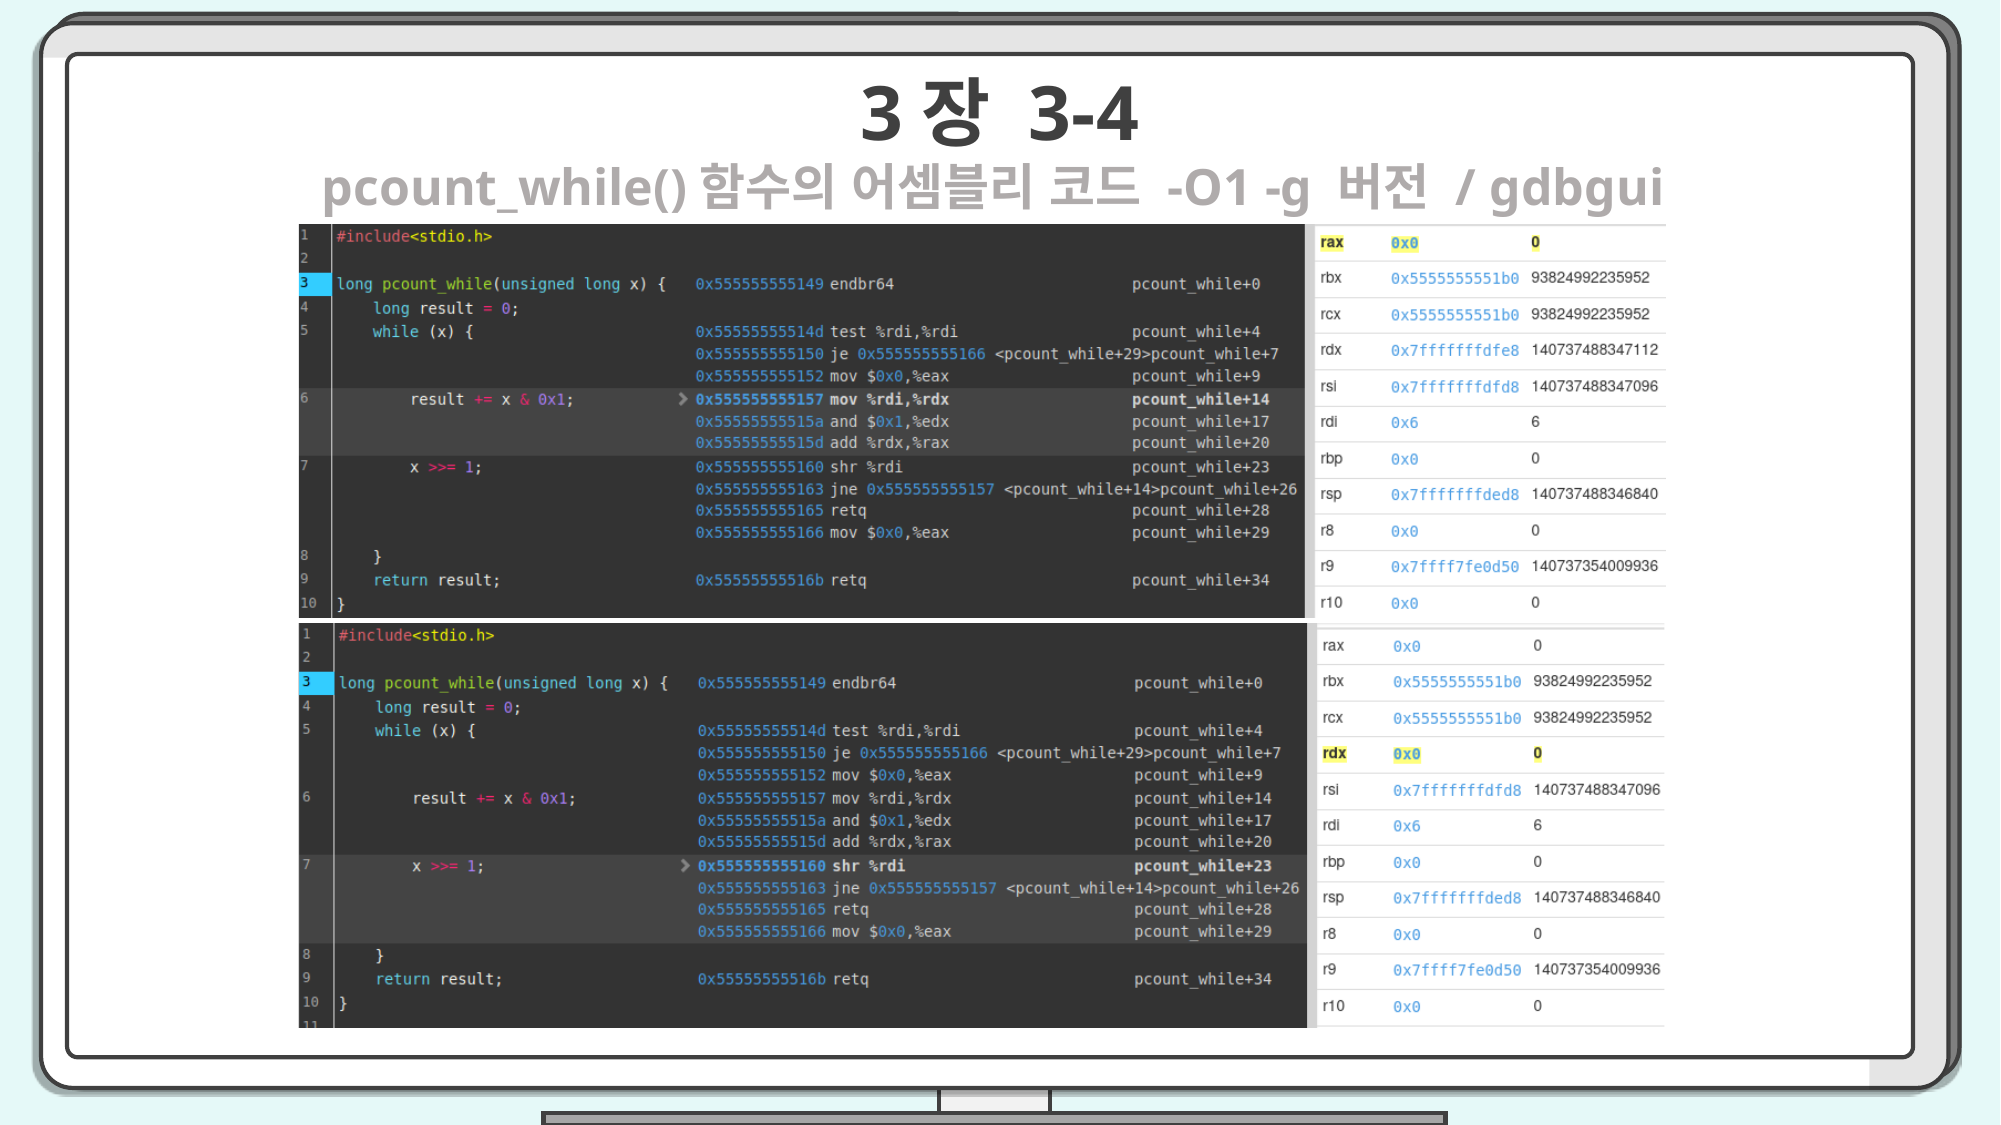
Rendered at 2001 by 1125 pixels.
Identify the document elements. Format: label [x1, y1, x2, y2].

picture [297, 620, 1665, 1028]
text_box [40, 13, 1960, 1125]
picture [298, 224, 1666, 618]
